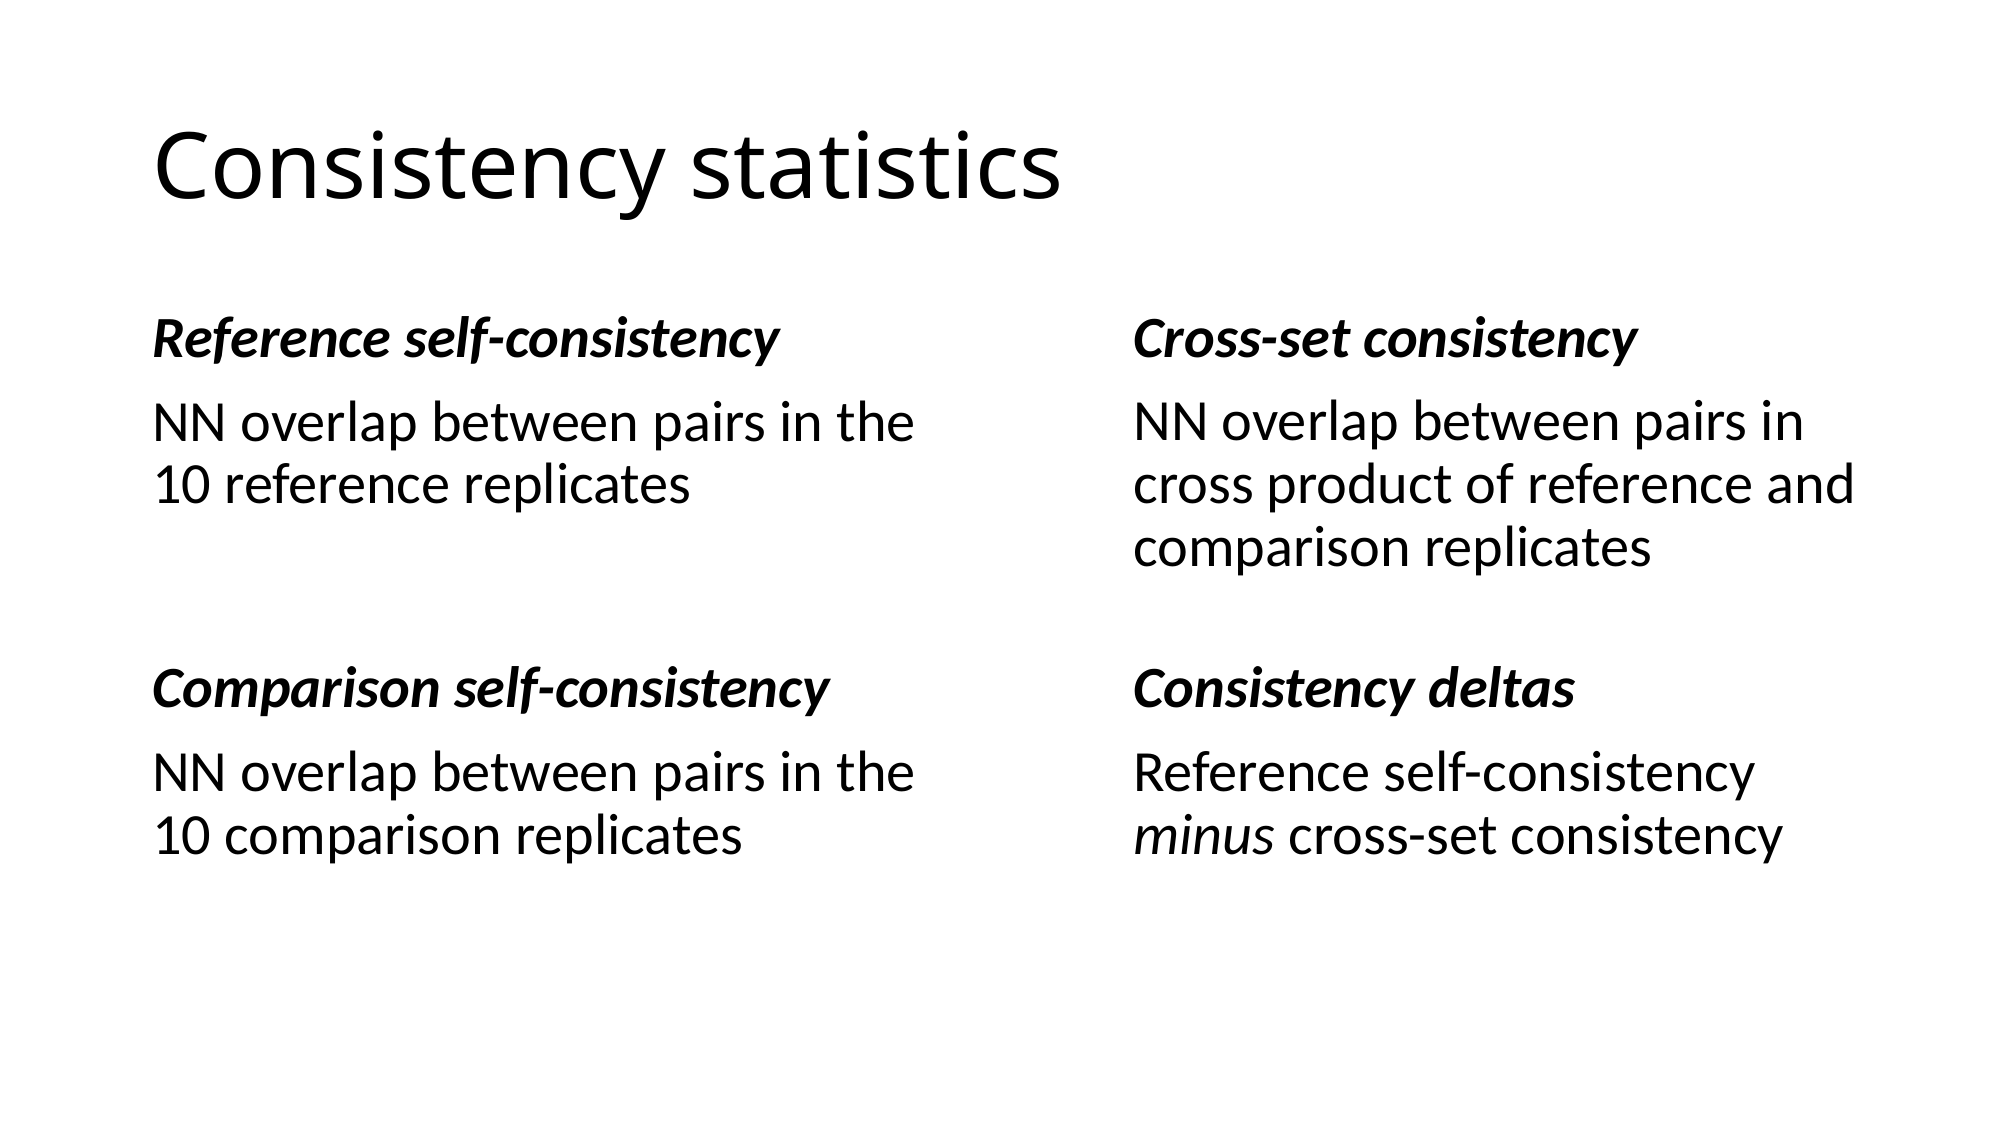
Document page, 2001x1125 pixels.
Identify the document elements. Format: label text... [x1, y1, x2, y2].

text_box Consistency deltas Reference self-consistency minus cross-set consistency [1118, 650, 1916, 1001]
text_box Cross-set consistency NN overlap between pairs in cross product of reference and comparison replicates [1118, 299, 1916, 650]
list Reference self-consistency NN overlap between pairs in the 10 reference replicates [137, 299, 935, 556]
title Consistency statistics [137, 59, 1863, 278]
text_box Comparison self-consistency NN overlap between pairs in the 10 comparison replicates [137, 650, 935, 906]
